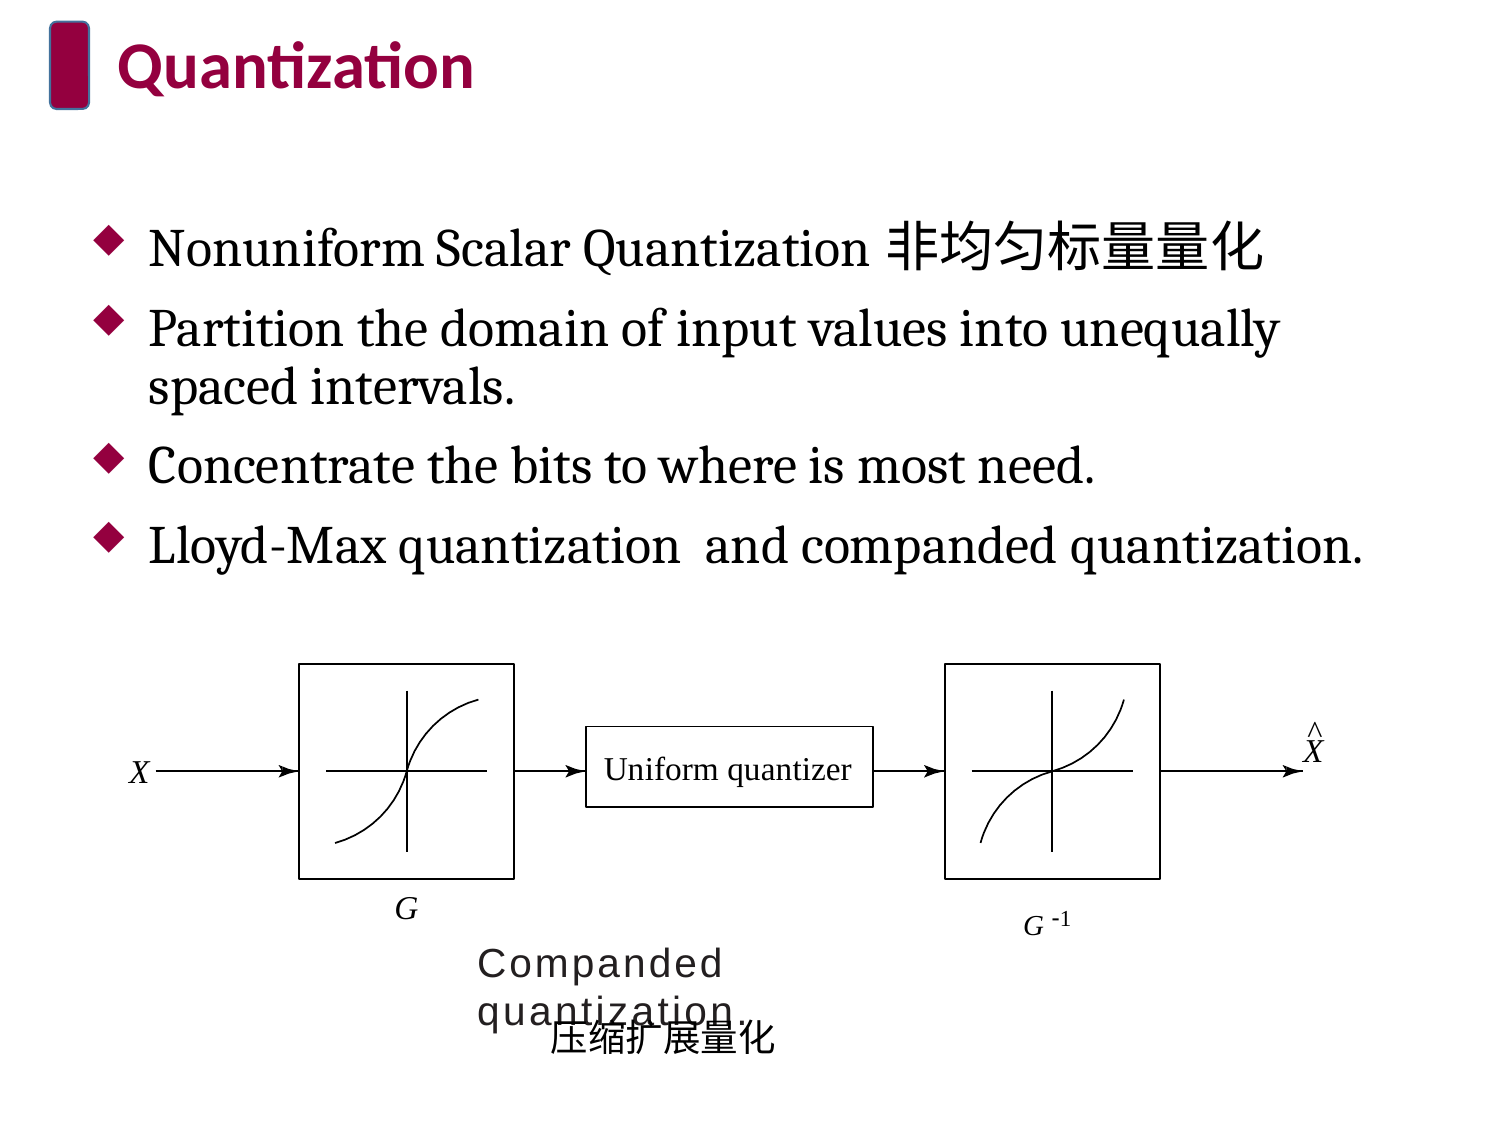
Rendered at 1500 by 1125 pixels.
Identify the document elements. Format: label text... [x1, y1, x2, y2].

text_box X [1301, 728, 1326, 772]
text_box [299, 663, 515, 879]
text_box [944, 663, 1160, 879]
text_box [1282, 765, 1303, 778]
text_box X [127, 750, 152, 793]
text_box Companded quantization. [475, 936, 1022, 988]
text_box [335, 771, 407, 844]
text_box ^ [1305, 711, 1325, 753]
text_box [565, 765, 586, 778]
text_box G [392, 886, 421, 929]
text_box Uniform quantizer [601, 746, 857, 789]
text_box [586, 726, 873, 808]
text_box 压缩扩展量化 [536, 1006, 791, 1067]
list Nonuniform Scalar Quantization非均匀标量量化 Partition the domain of input values into unequally spaced intervals. Concentrate the bits to where is most need. Lloyd-Max quantization and companded quantization. [75, 212, 1425, 1013]
text_box [278, 765, 299, 778]
title Quantization [103, 23, 1397, 111]
text_box [924, 765, 945, 778]
text_box G 1 [1021, 879, 1083, 929]
